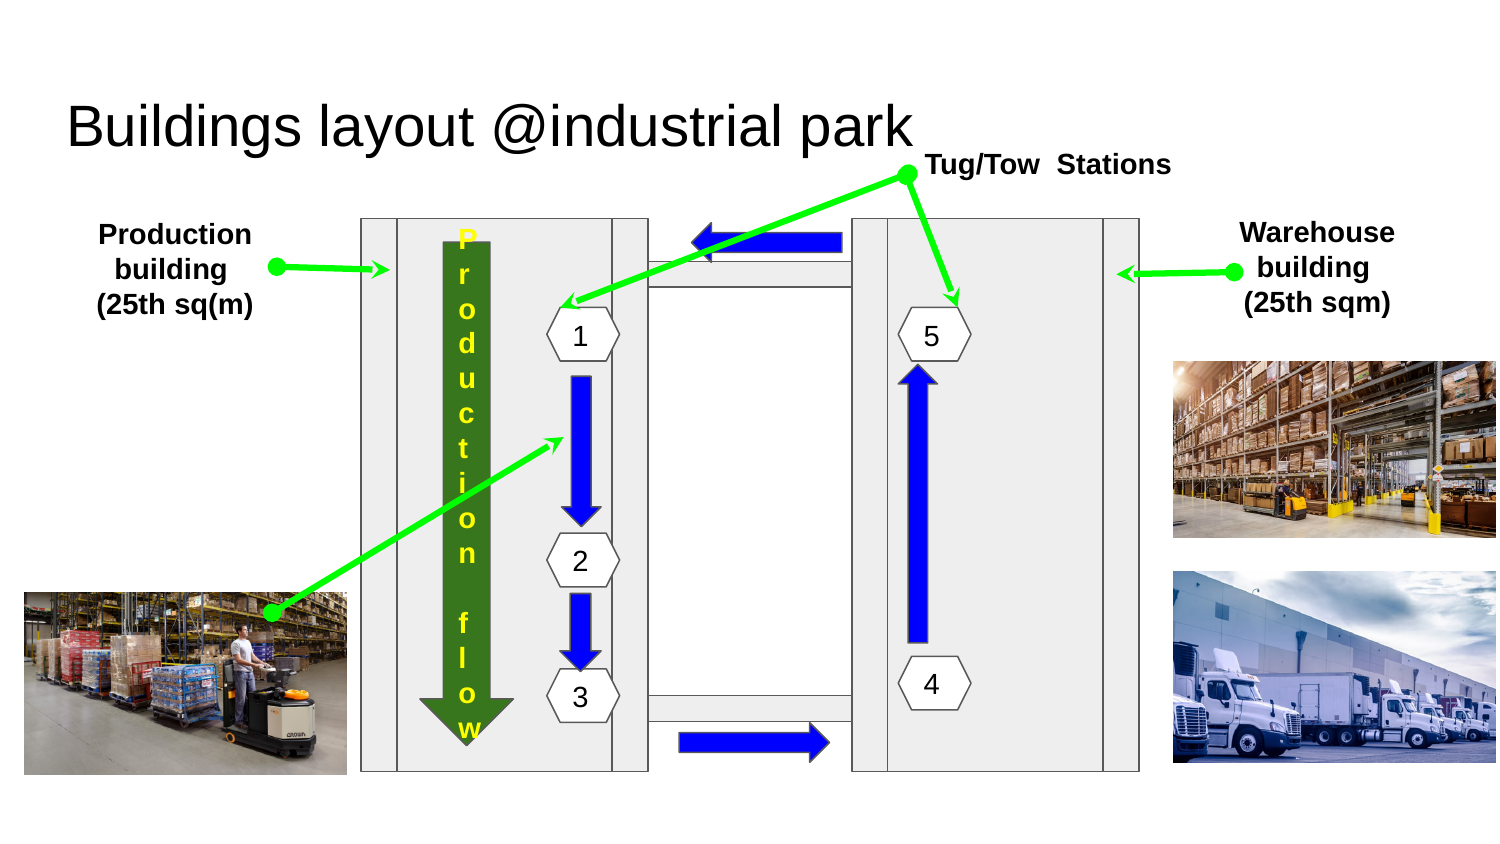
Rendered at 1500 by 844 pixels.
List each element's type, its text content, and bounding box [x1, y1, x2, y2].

text_box Warehouse building (25th sqm) [1173, 197, 1462, 331]
title Buildings layout @industrial park [51, 72, 1449, 167]
text_box [851, 218, 1139, 772]
picture [1173, 361, 1496, 538]
text_box [679, 722, 830, 763]
text_box 2 [568, 533, 620, 587]
text_box Production flow [419, 621, 514, 746]
text_box [648, 695, 852, 722]
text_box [271, 436, 564, 614]
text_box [906, 175, 958, 308]
text_box Tug/Tow Stations [881, 130, 1215, 185]
picture [24, 591, 347, 775]
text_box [559, 173, 909, 308]
text_box [898, 364, 938, 643]
picture [1173, 570, 1496, 763]
text_box 5 [898, 311, 972, 362]
text_box 3 [546, 668, 620, 723]
text_box [361, 218, 649, 772]
text_box 4 [898, 656, 972, 710]
text_box Production building (25th sq(m) [73, 200, 277, 334]
text_box 1 [546, 313, 620, 362]
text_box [276, 266, 391, 271]
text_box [1116, 271, 1235, 275]
text_box Production flow [443, 242, 490, 435]
text_box [568, 376, 602, 527]
text_box [559, 593, 602, 672]
